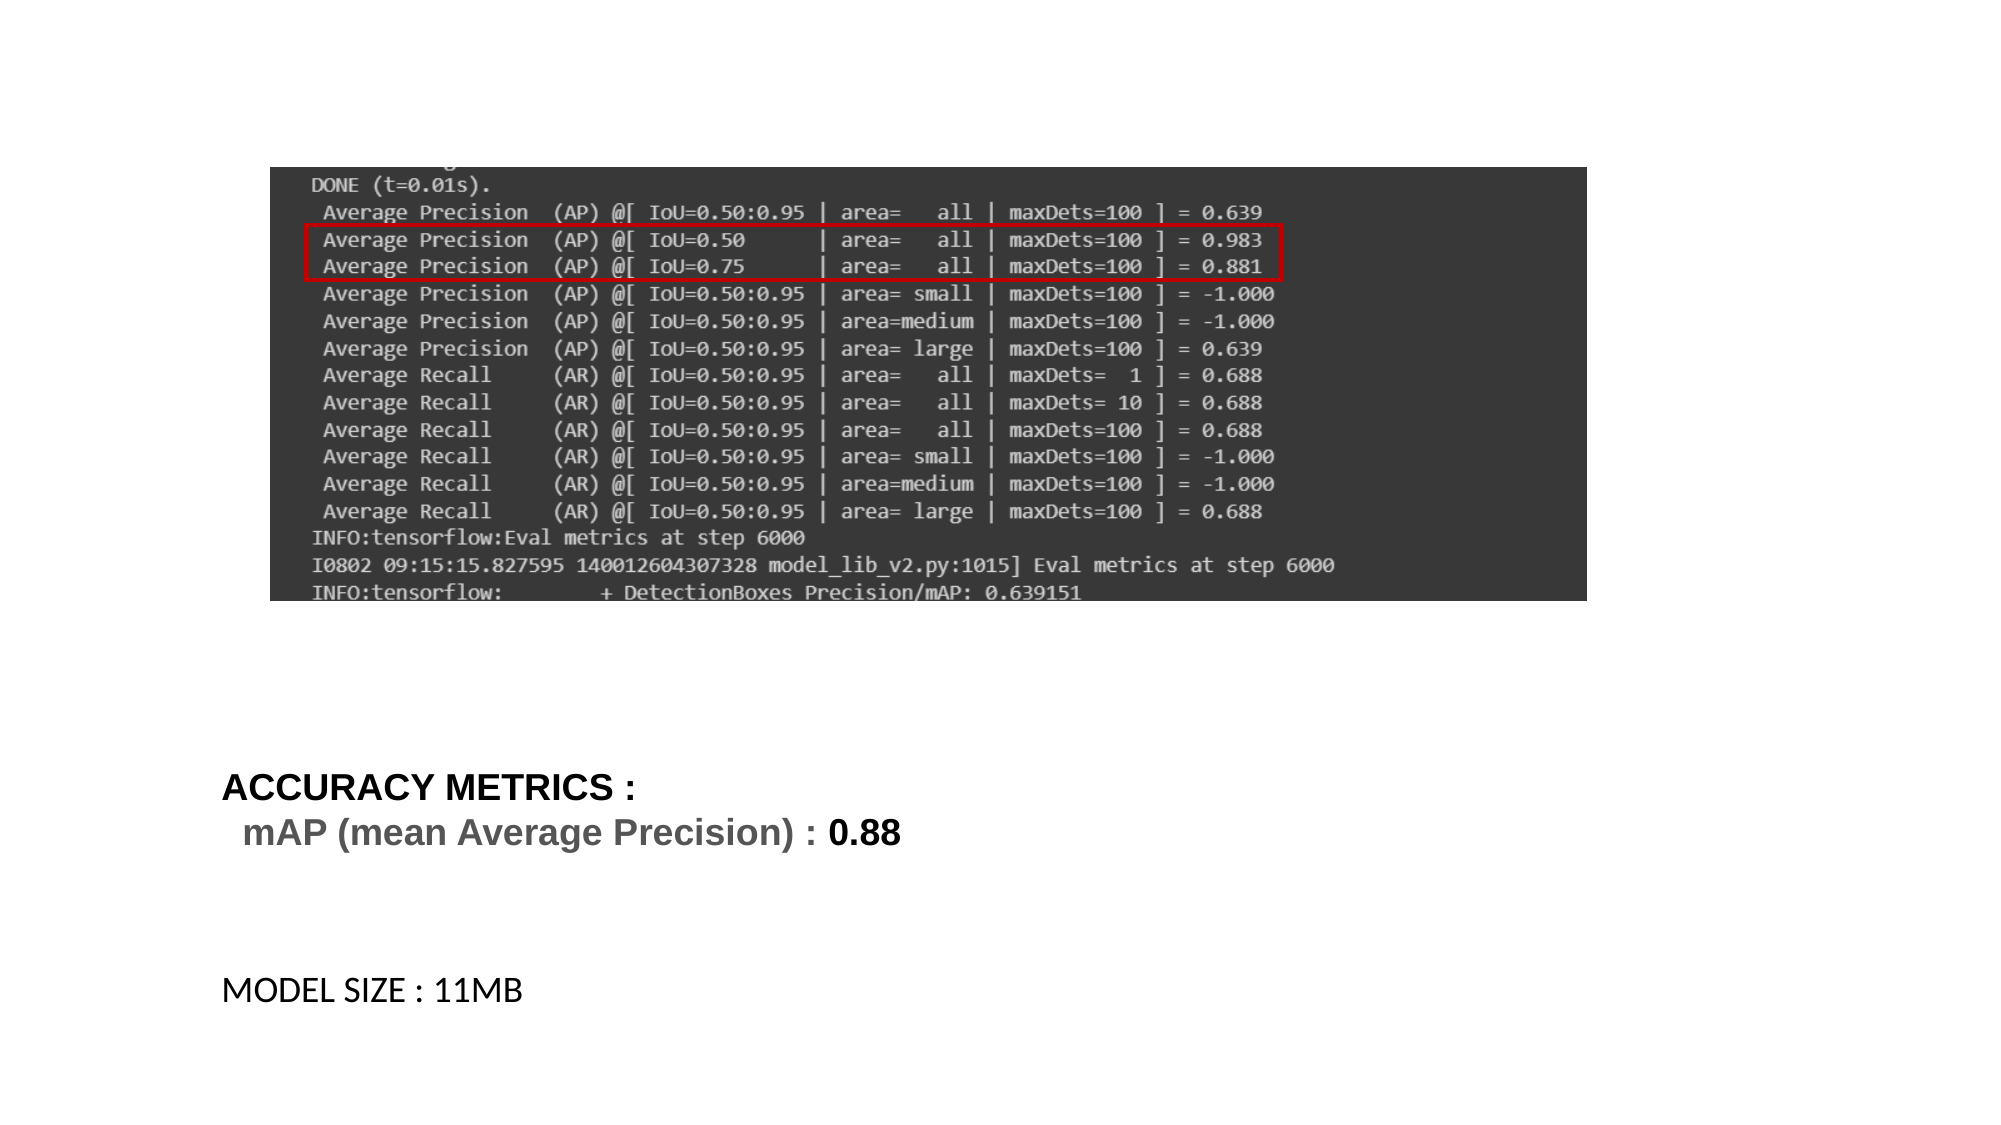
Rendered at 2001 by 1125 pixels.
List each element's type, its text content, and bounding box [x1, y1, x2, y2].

picture [270, 167, 1587, 601]
text_box MODEL SIZE : 11MB [206, 957, 672, 1018]
text_box ACCURACY METRICS : mAP (mean Average Precision) : 0.88 [206, 755, 1207, 861]
